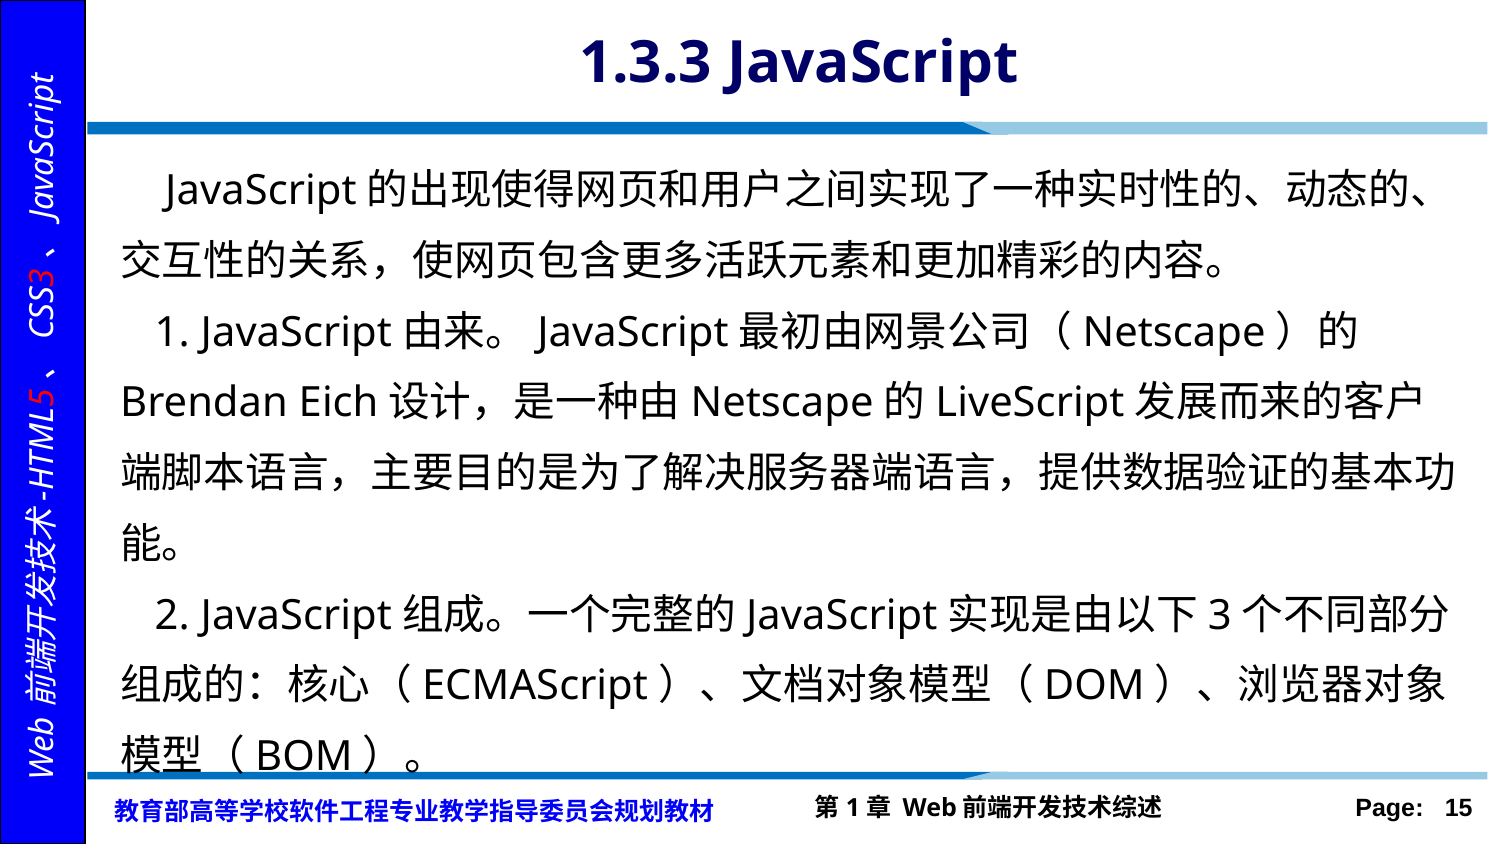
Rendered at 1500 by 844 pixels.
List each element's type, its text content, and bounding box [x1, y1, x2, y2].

list JavaScript的出现使得网页和用户之间实现了一种实时性的、动态的、交互性的关系，使网页包含更多活跃元素和更加精彩的内容。 1. JavaScript由来。JavaScript最初由网景公司（Netscape）的Brendan Eich设计，是一种由Netscape的LiveScript发展而来的客户端脚本语言，主要目的是为了解决服务器端语言，提供数据验证的基本功能。 2. JavaScript组成。一个完整的JavaScript实现是由以下3个不同部分组成的：核心（ECMAScript）、文档对象模型（DOM）、浏览器对象模型（BOM）。 [74, 133, 1484, 710]
title 1.3.3 JavaScript [161, 11, 1436, 106]
